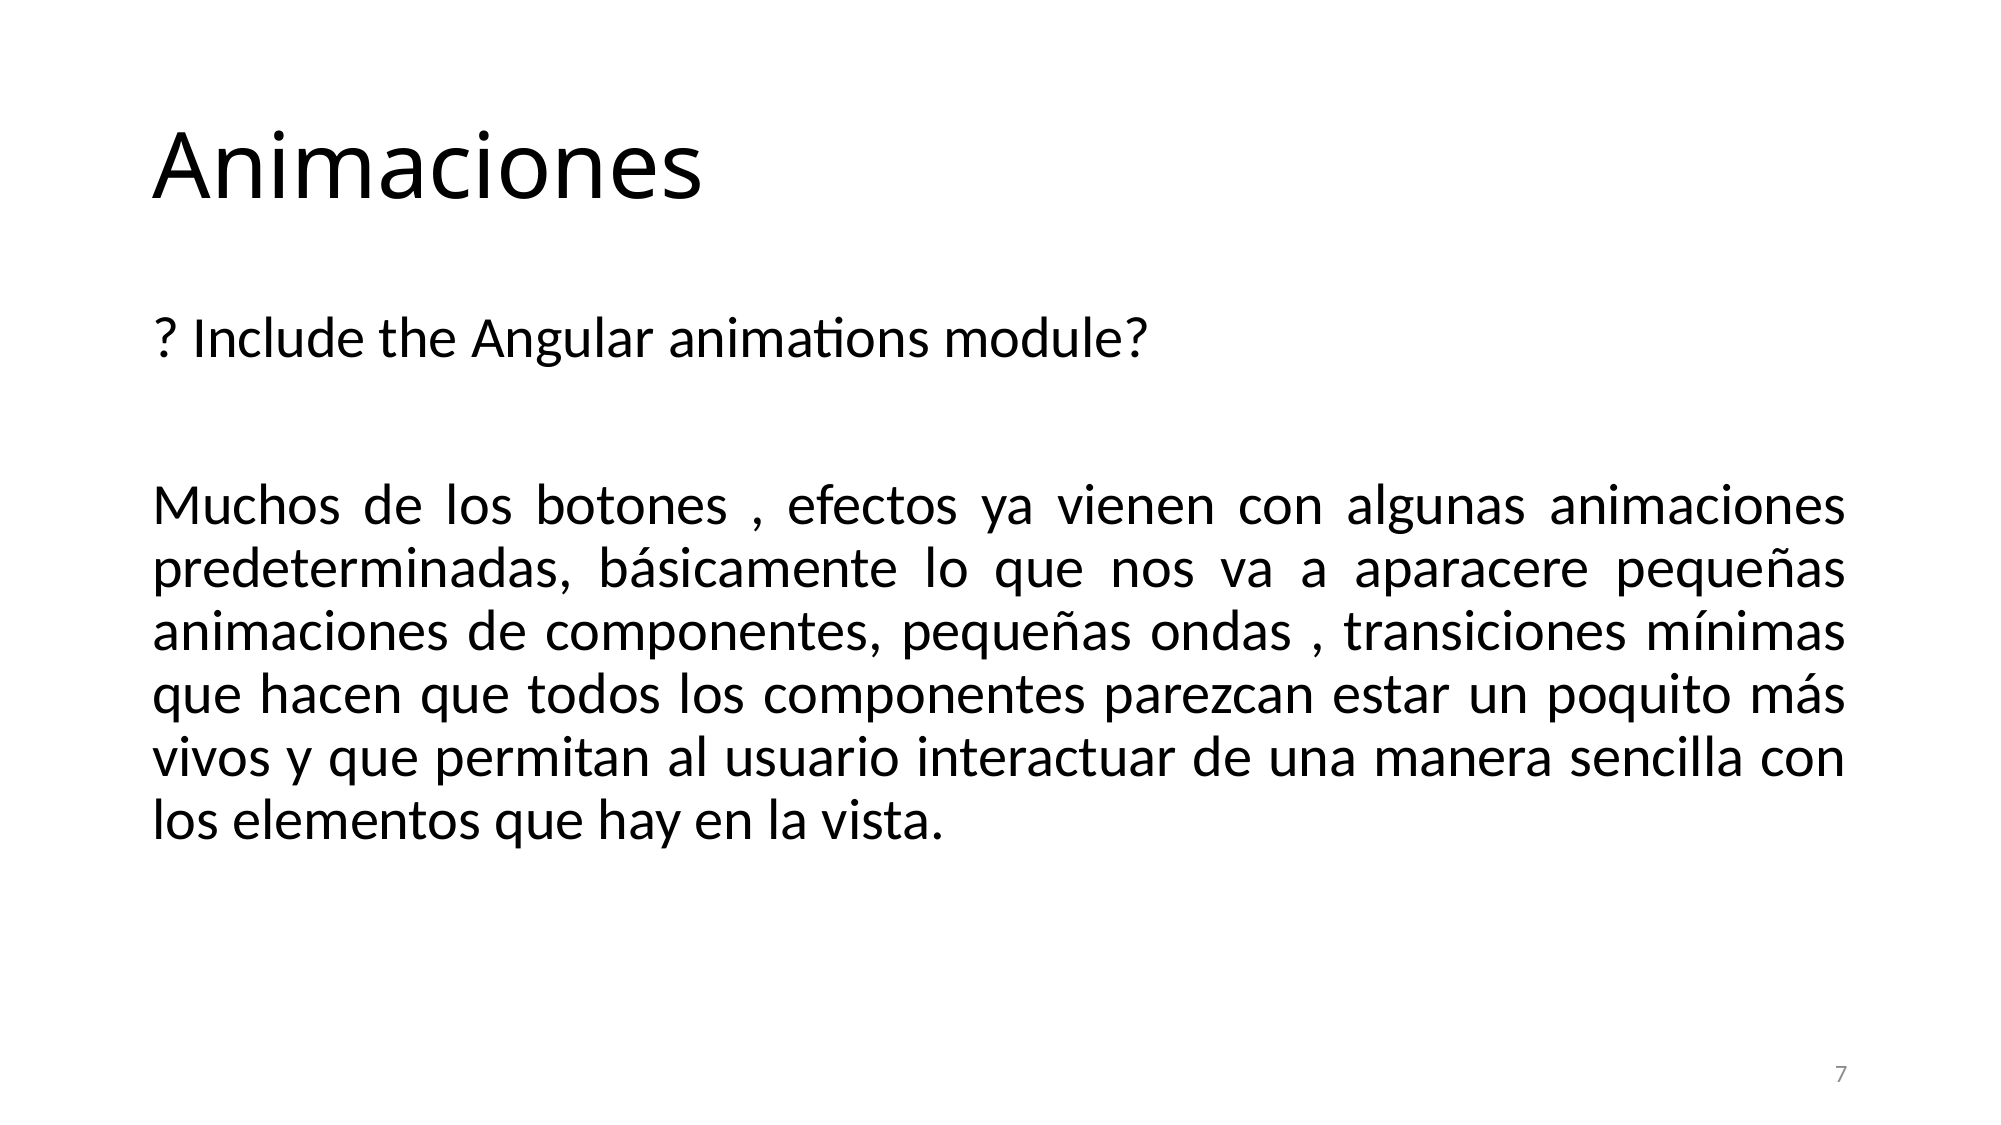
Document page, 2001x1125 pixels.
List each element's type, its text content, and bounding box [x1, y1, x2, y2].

slide_number 7 [1412, 1042, 1863, 1103]
list ? Include the Angular animations module? Muchos de los botones , efectos ya vienen con algunas animaciones predeterminadas, básicamente lo que nos va a aparacere pequeñas animaciones de componentes, pequeñas ondas , transiciones mínimas que hacen que todos los componentes parezcan estar un poquito más vivos y que permitan al usuario interactuar de una manera sencilla con los elementos que hay en la vista. [137, 299, 1863, 1014]
title Animaciones [137, 59, 1863, 278]
